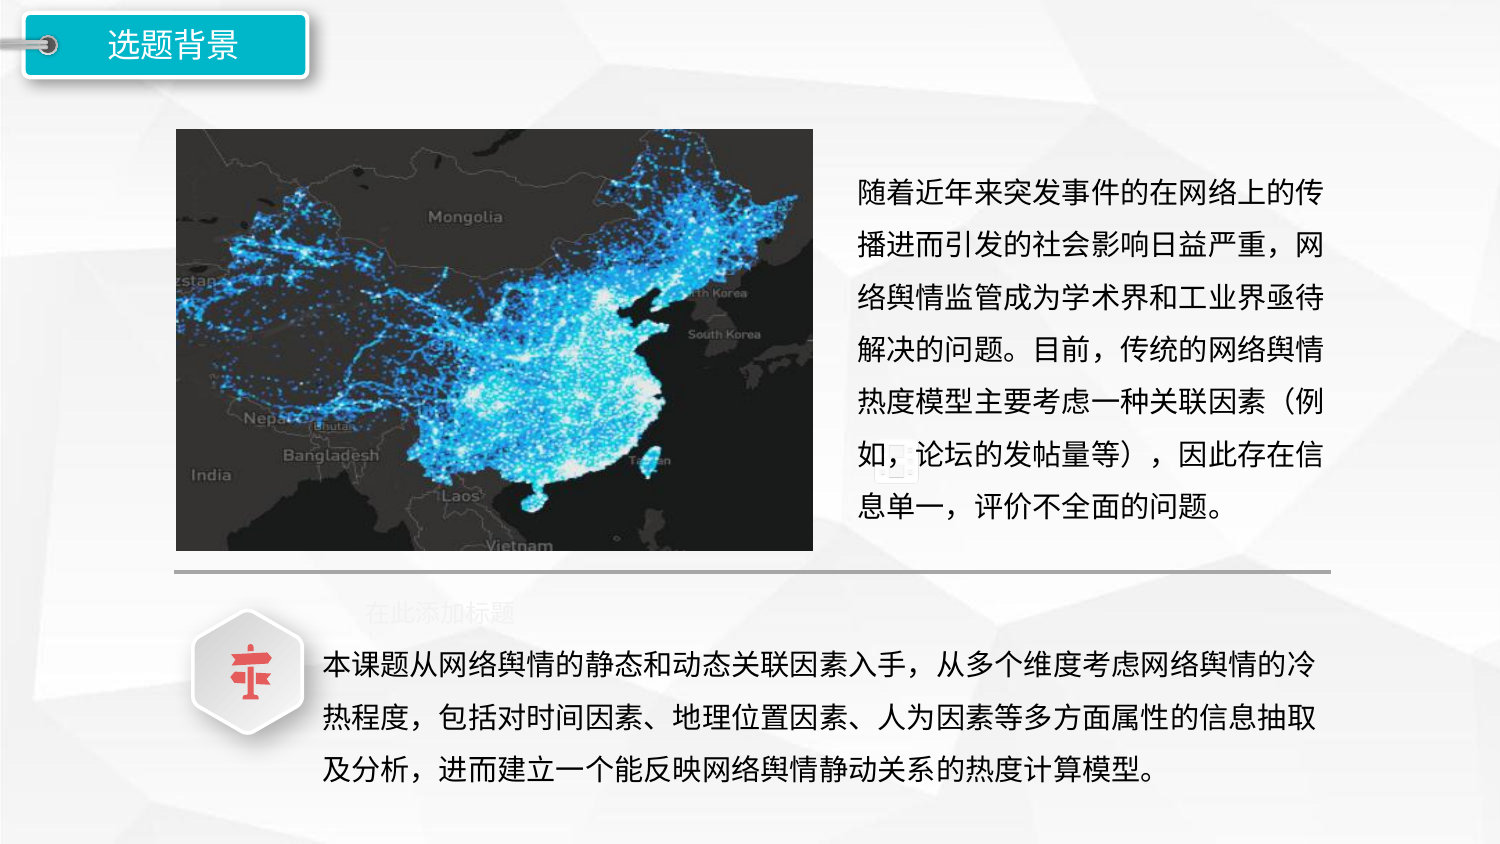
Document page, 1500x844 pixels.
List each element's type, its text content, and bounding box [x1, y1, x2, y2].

picture [0, 0, 1500, 844]
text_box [0, 40, 48, 49]
text_box [22, 11, 309, 79]
text_box [192, 610, 303, 734]
text_box 选题背景 [39, 17, 308, 72]
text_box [38, 35, 58, 55]
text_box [761, 117, 1350, 536]
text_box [307, 590, 1353, 797]
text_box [230, 643, 272, 700]
